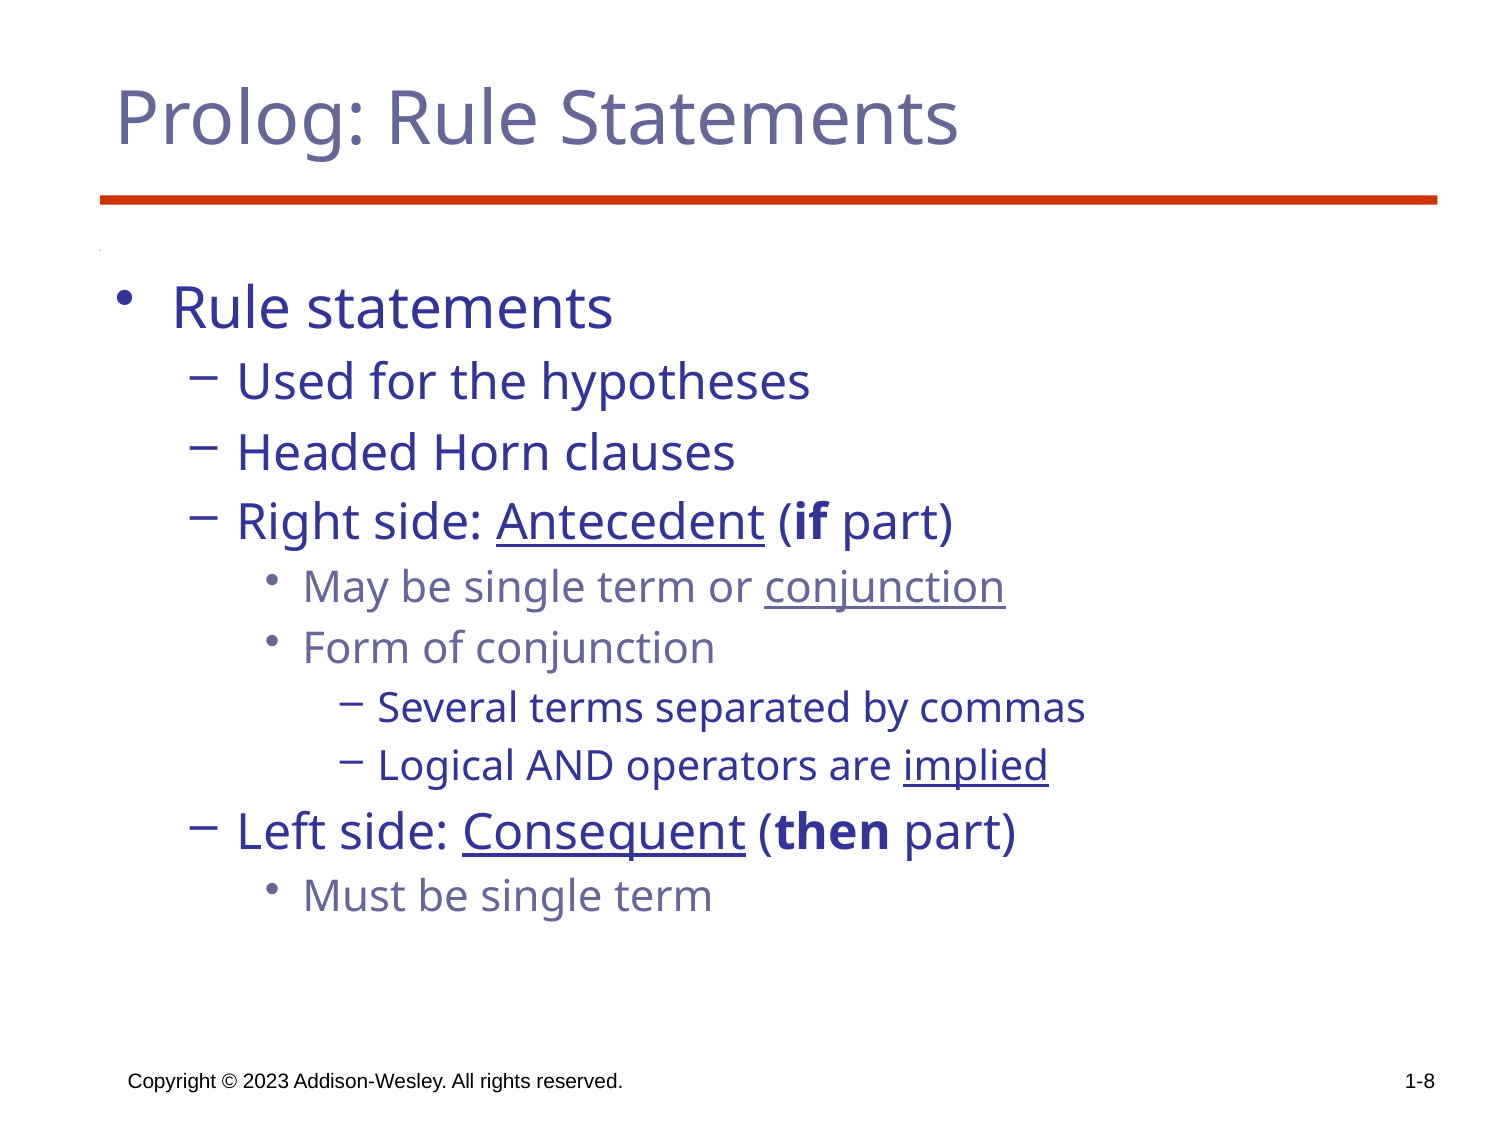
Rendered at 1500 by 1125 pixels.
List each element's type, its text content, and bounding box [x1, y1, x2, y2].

footer Copyright © 2023 Addison-Wesley. All rights reserved. [112, 1024, 913, 1101]
slide_number 1-8 [1137, 1024, 1451, 1101]
list Rule statements Used for the hypotheses Headed Horn clauses Right side: Antecedent (if part) May be single term or conjunction Form of conjunction Several terms separated by commas Logical AND operators are implied Left side: Consequent (then part) Must be single term [99, 262, 1438, 1013]
title Prolog: Rule Statements [99, 62, 1438, 250]
